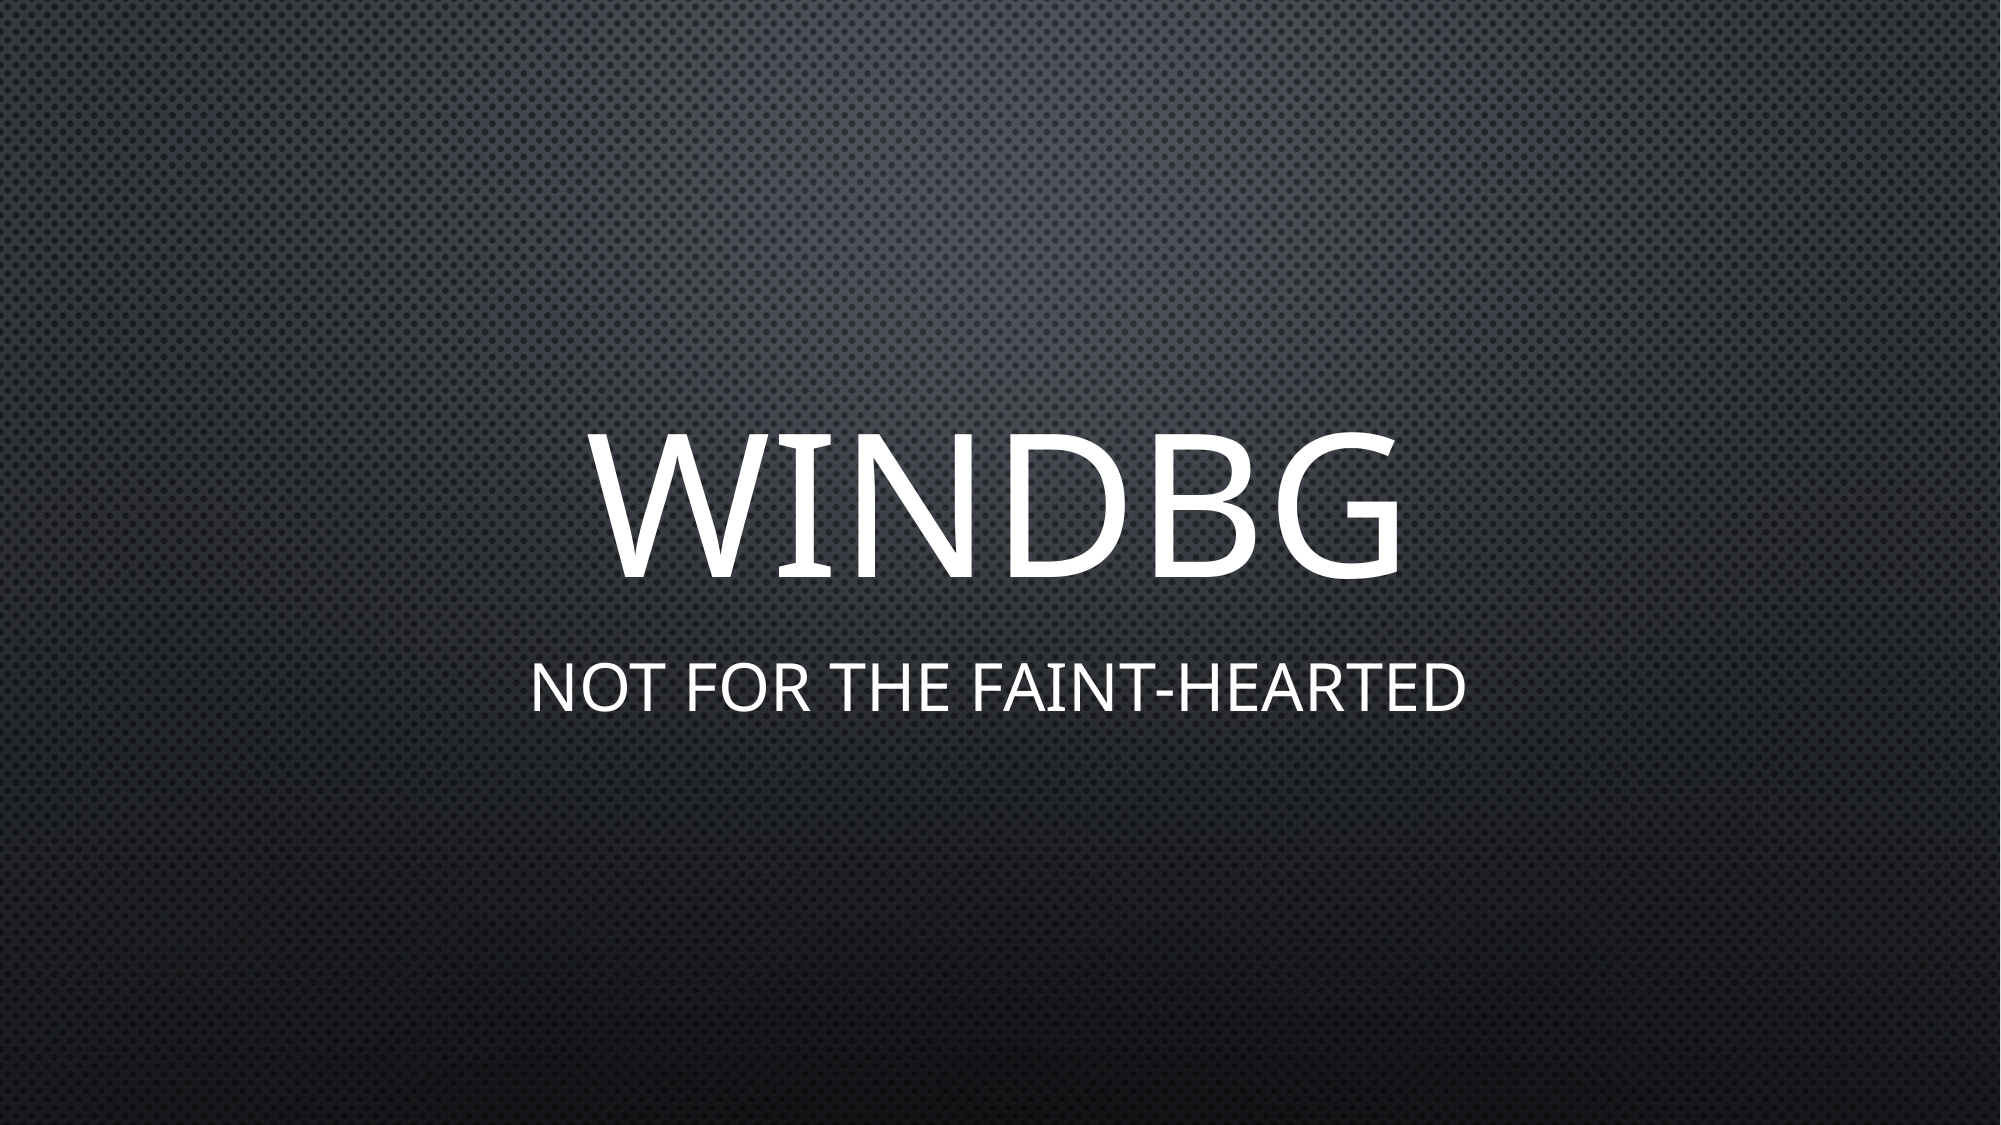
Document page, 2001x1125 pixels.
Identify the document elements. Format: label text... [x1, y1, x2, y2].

title WinDbg [287, 99, 1711, 625]
subtitle Not for the faint-hearted [287, 637, 1711, 950]
